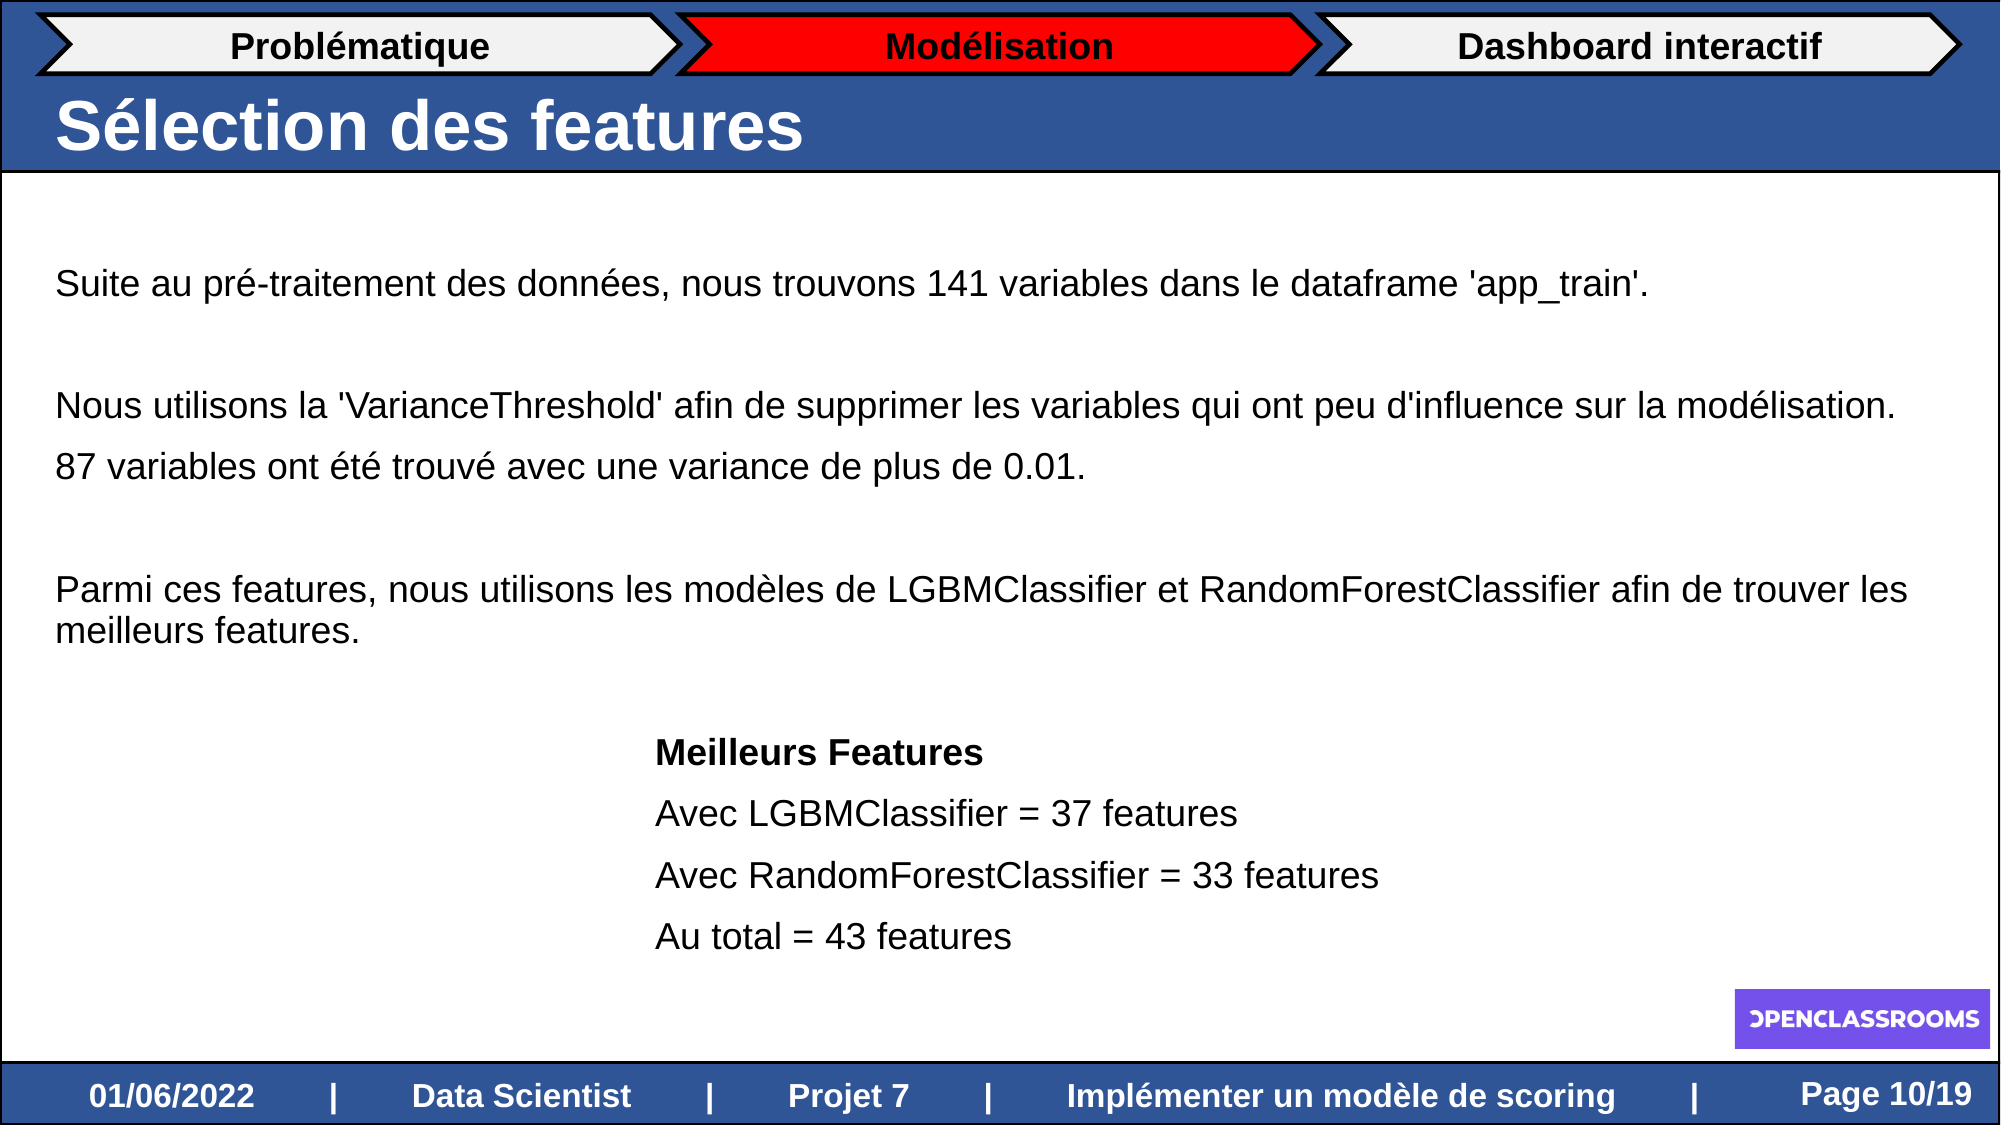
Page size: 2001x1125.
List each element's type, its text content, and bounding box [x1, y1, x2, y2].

picture [1981, 989, 1991, 1049]
text_box Suite au pré-traitement des données, nous trouvons 141 variables dans le dataframe 'app_train'. Nous utilisons la 'VarianceThreshold' afin de supprimer les variables qui ont peu d'influence sur la modélisation. 87 variables ont été trouvé avec une variance de plus de 0.01. Parmi ces features, nous utilisons les modèles de LGBMClassifier et RandomForestClassifier afin de trouver les meilleurs features. Meilleurs Features Avec LGBMClassifier = 37 features Avec RandomForestClassifier = 33 features Au total = 43 features [40, 190, 1981, 1050]
text_box Page 10/19 [1739, 1065, 2000, 1125]
title Sélection des features [40, 74, 1766, 190]
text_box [40, 14, 1960, 74]
